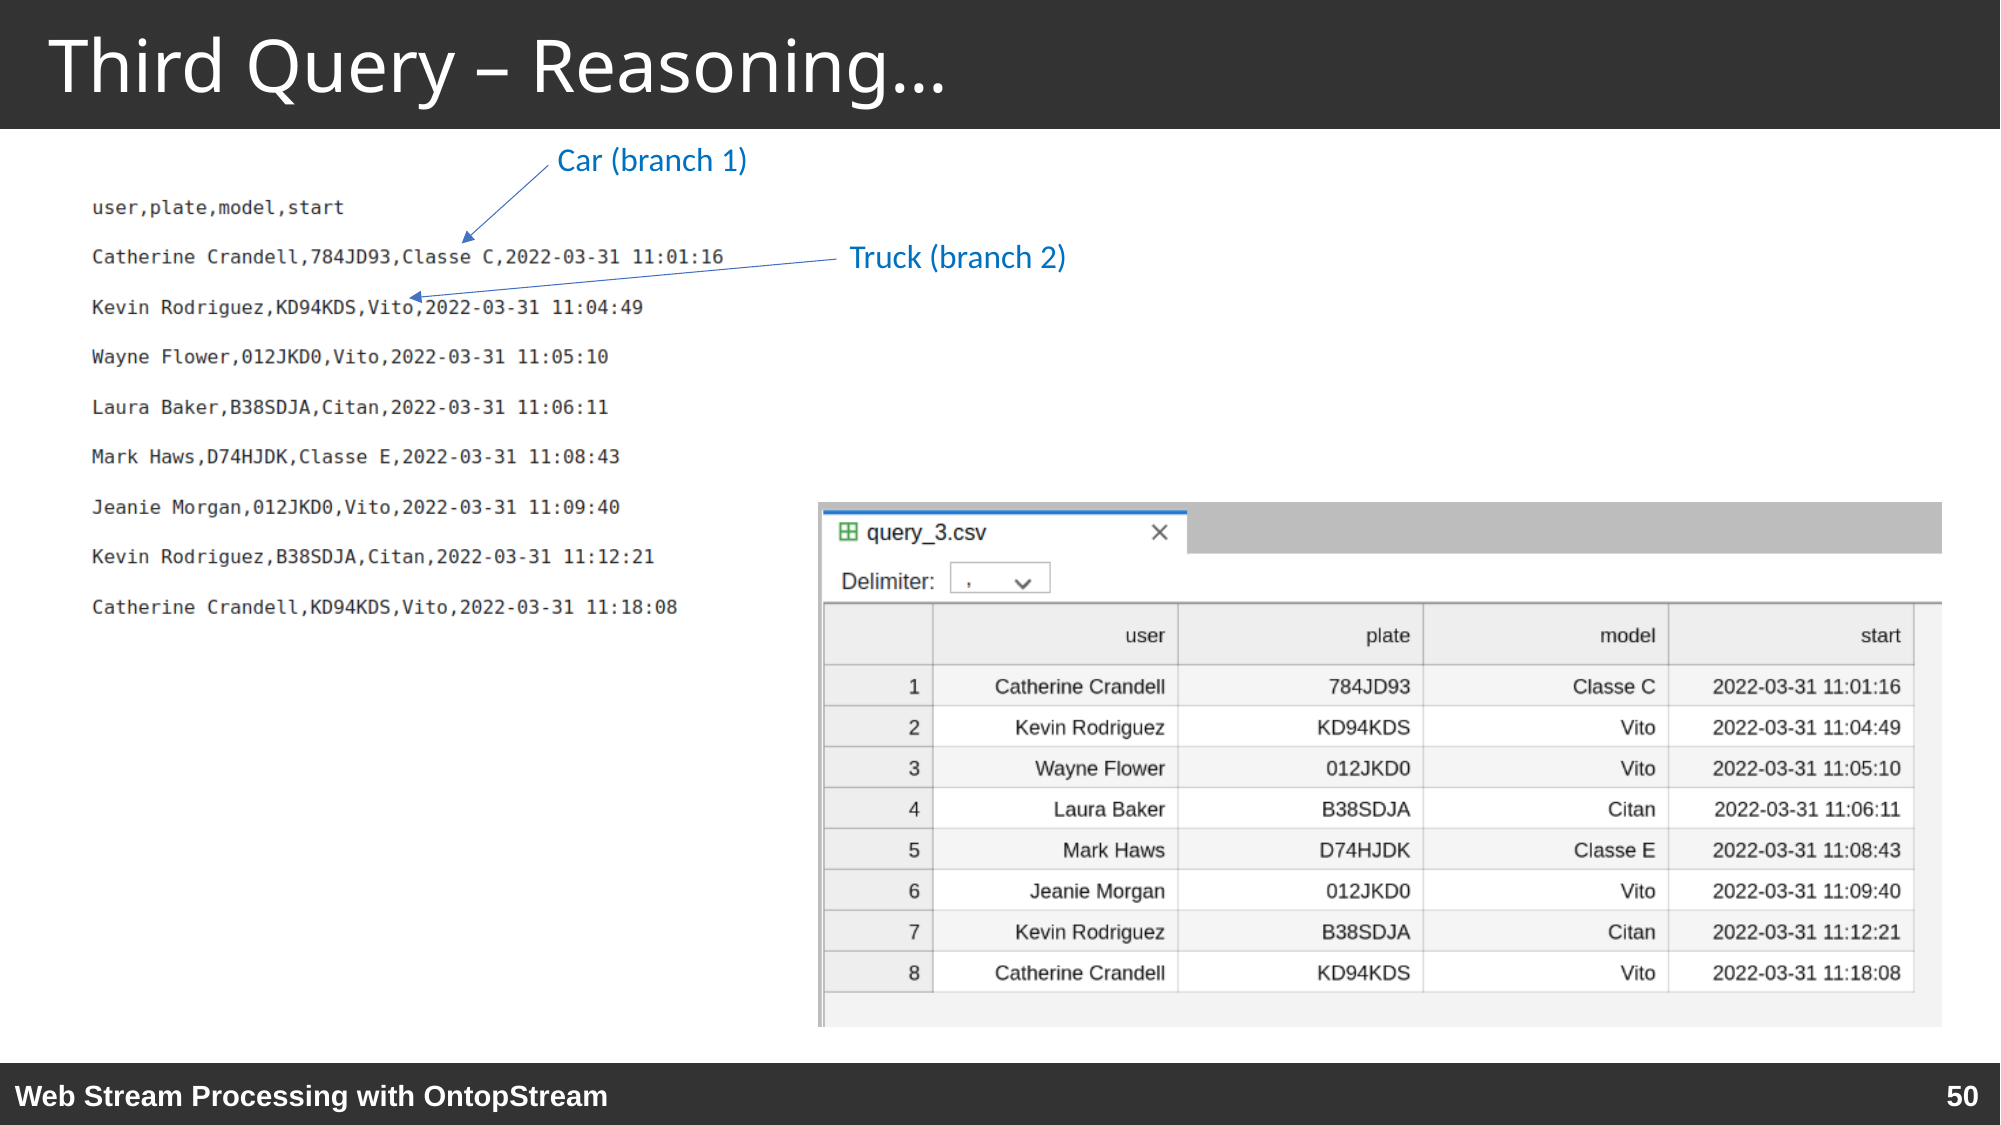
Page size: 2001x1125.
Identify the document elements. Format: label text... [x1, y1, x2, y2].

text_box Car (branch 1) [542, 130, 764, 186]
text_box Truck (branch 2) [834, 227, 1083, 282]
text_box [409, 258, 837, 298]
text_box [461, 165, 549, 244]
picture [0, 1063, 2000, 1125]
picture [0, 0, 2000, 129]
picture [81, 193, 1942, 1027]
